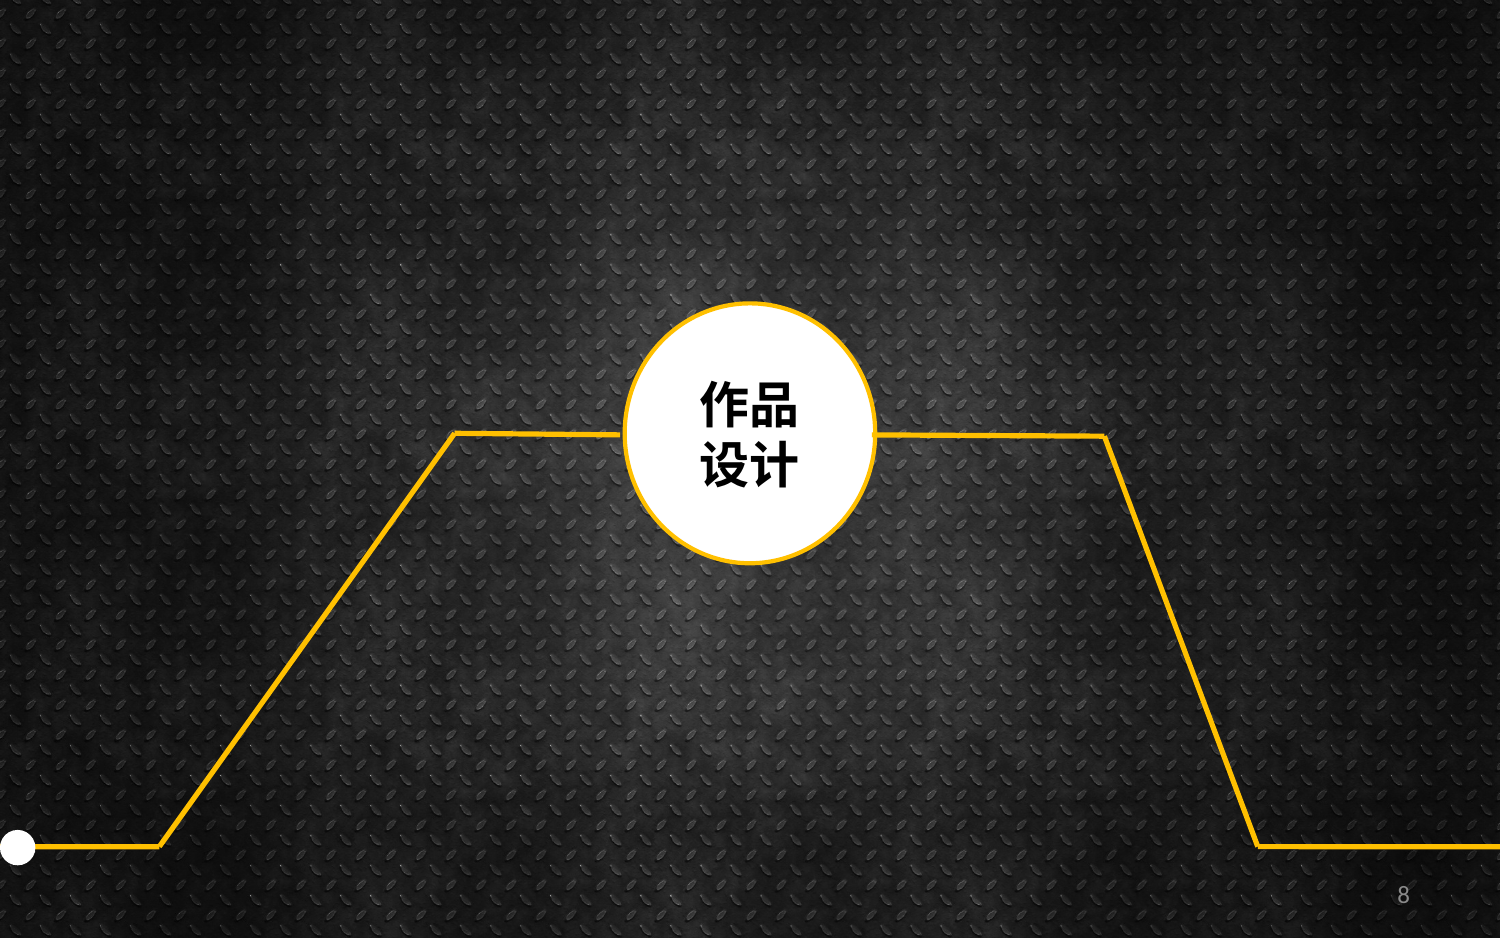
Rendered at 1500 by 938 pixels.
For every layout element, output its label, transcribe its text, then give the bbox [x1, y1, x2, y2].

text_box [0, 829, 36, 866]
text_box 作品设计 [624, 303, 876, 564]
picture [0, 0, 1500, 938]
slide_number 8 [1074, 868, 1426, 919]
